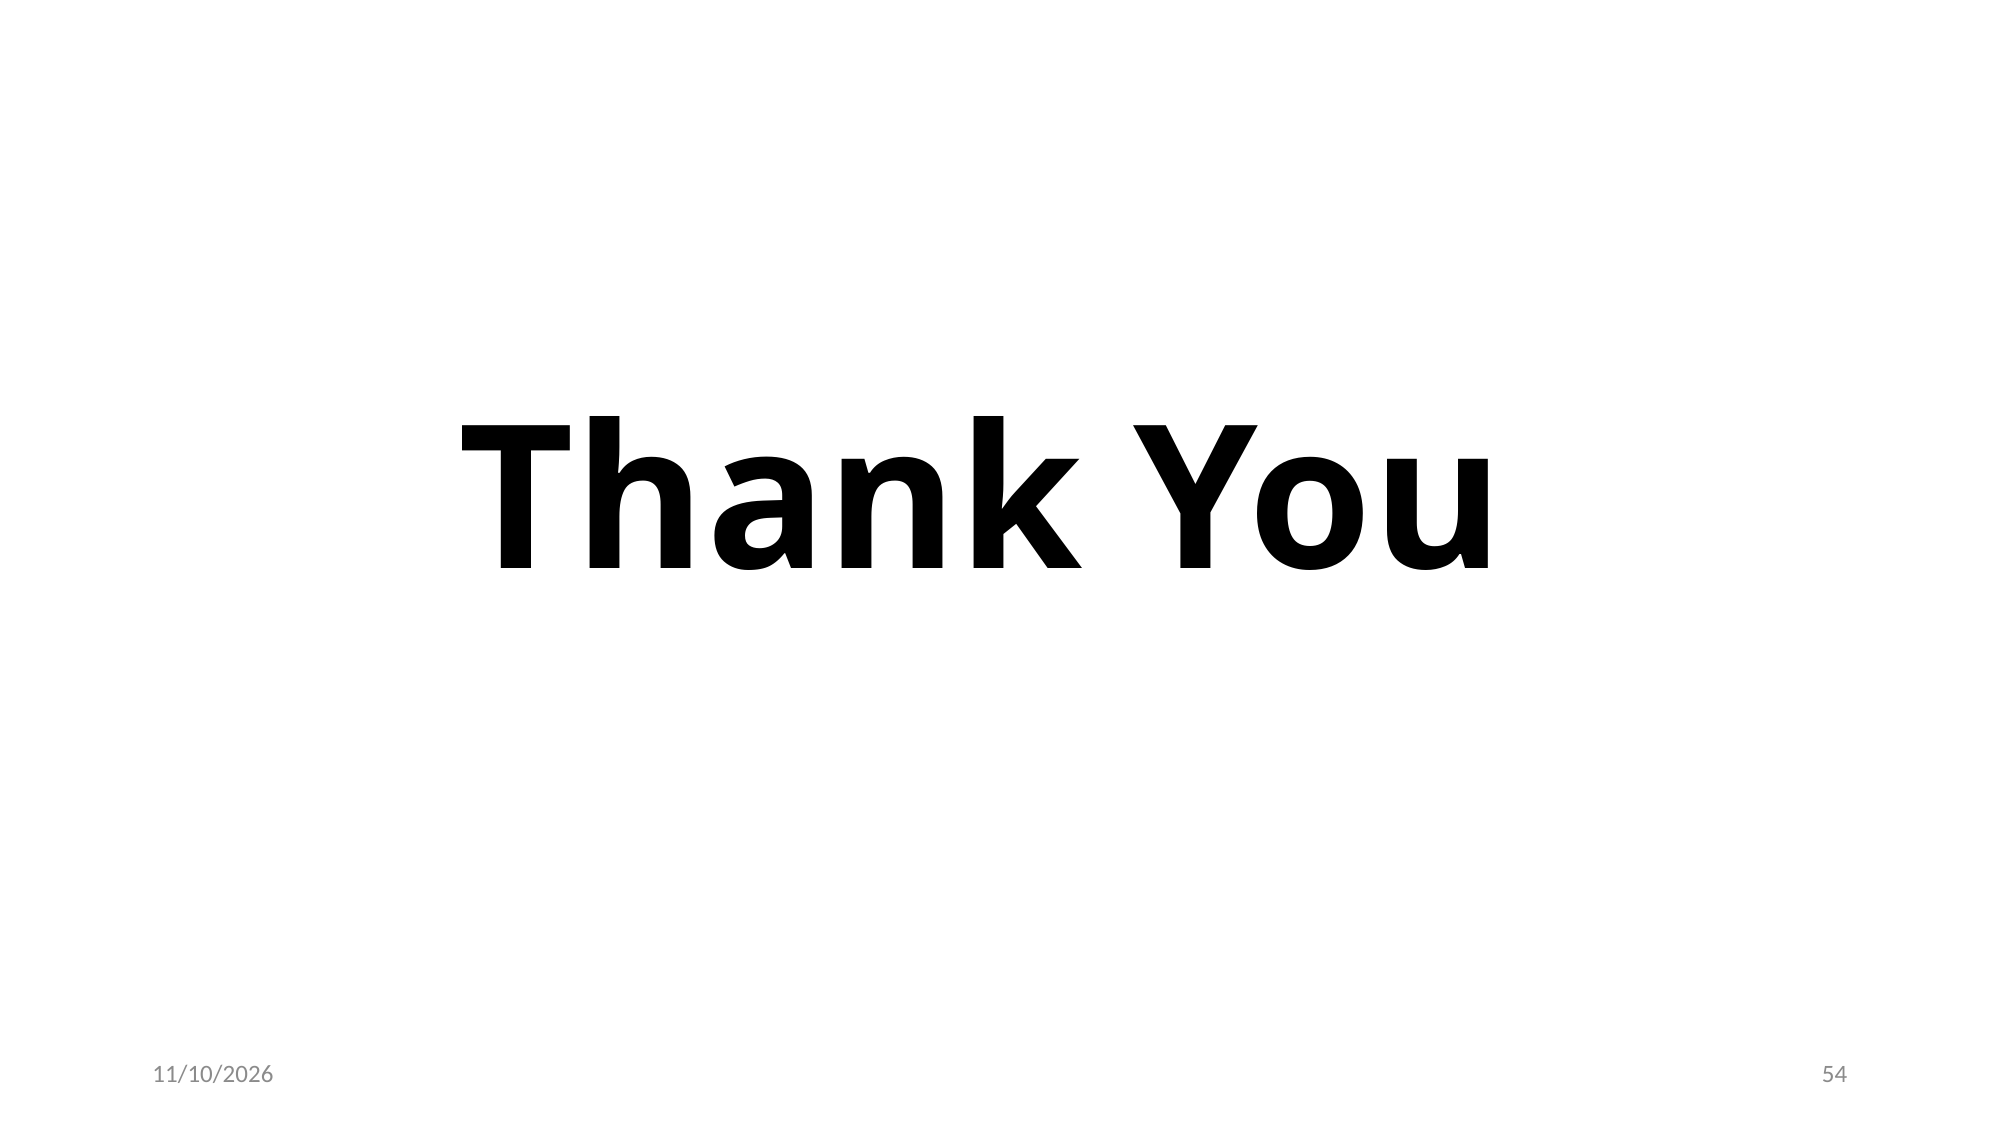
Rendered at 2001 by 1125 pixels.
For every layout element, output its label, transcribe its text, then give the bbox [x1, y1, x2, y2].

title Thank You [119, 395, 1845, 613]
slide_number 54 [1412, 1042, 1863, 1103]
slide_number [137, 1042, 588, 1103]
